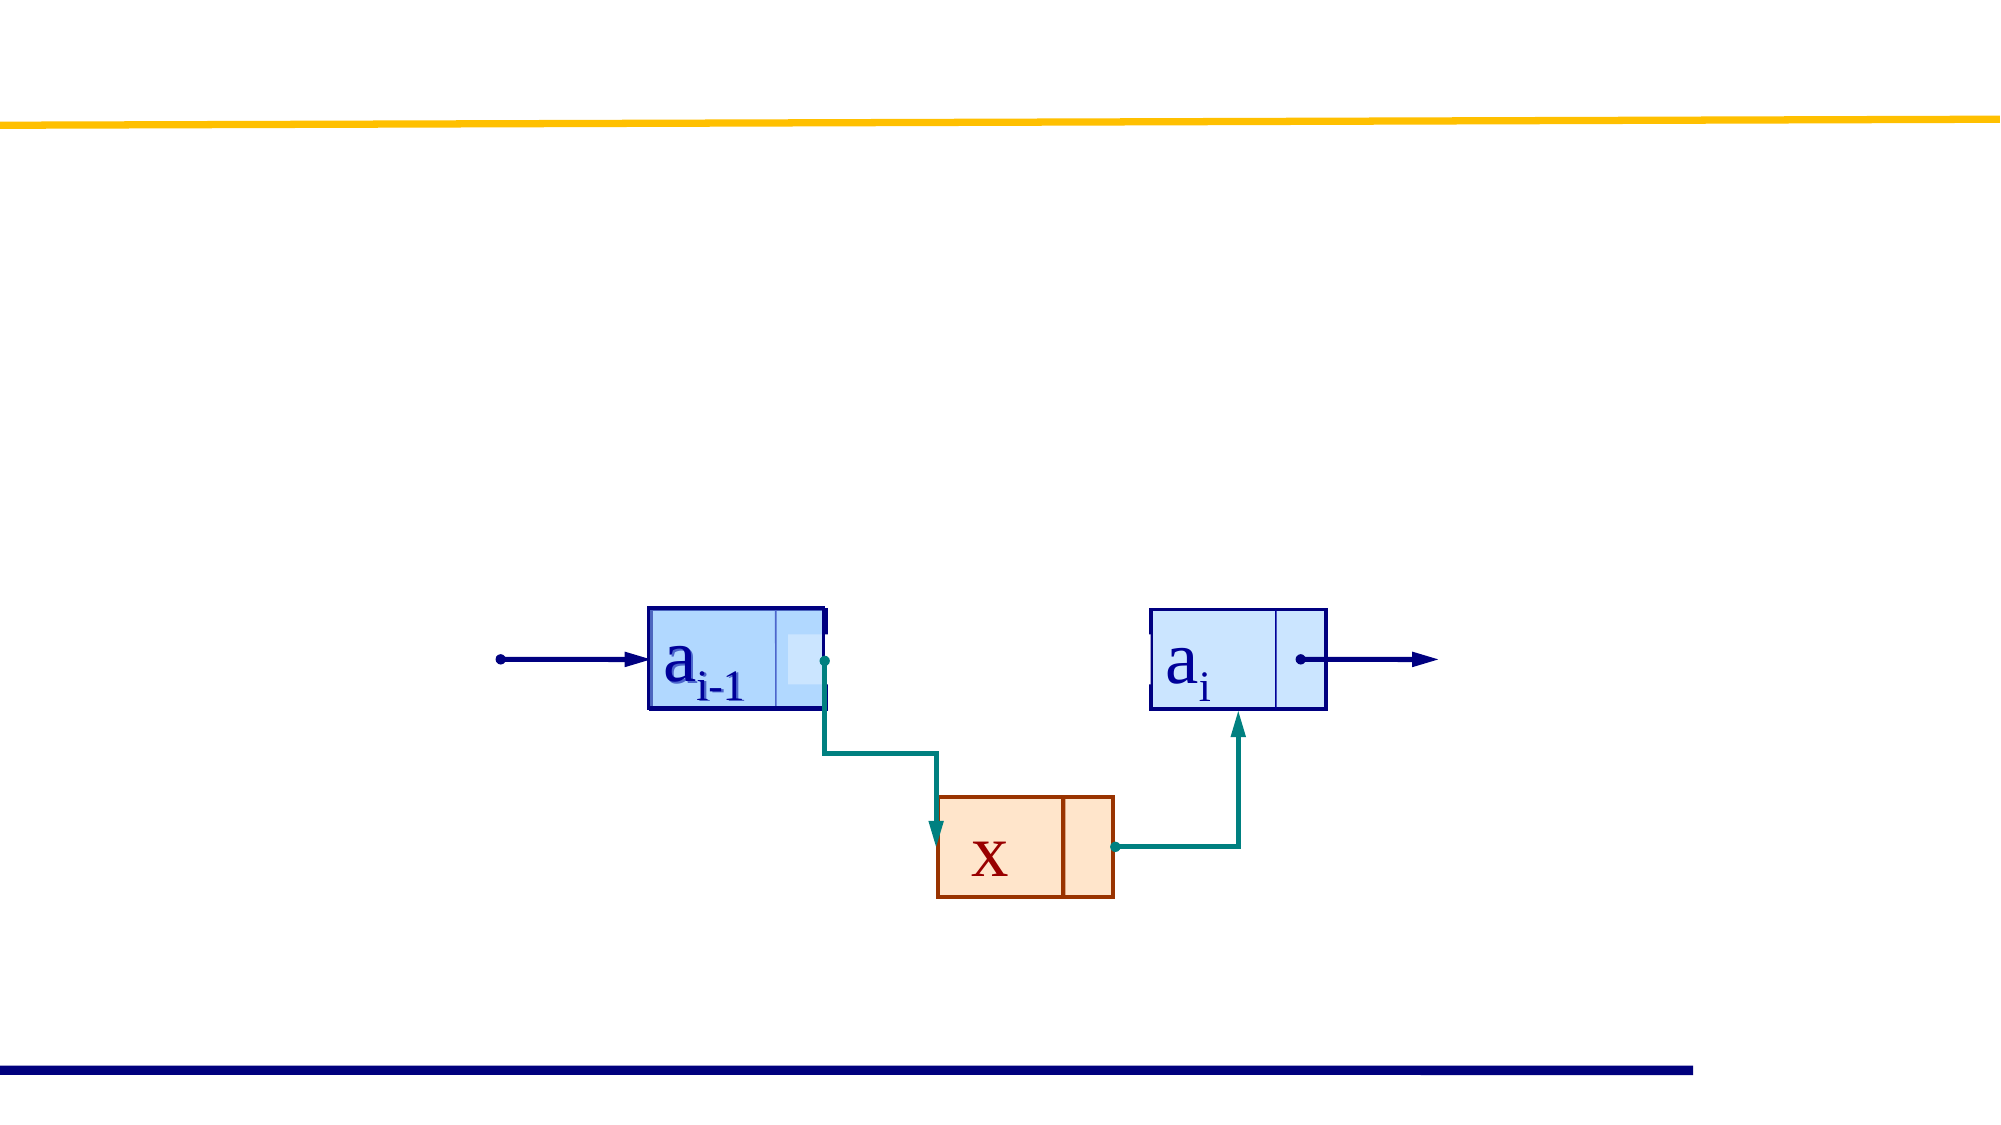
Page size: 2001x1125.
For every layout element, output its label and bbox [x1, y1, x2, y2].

text_box [800, 609, 1439, 710]
text_box [938, 796, 1114, 898]
text_box [824, 660, 937, 848]
text_box [1115, 710, 1239, 848]
text_box [500, 609, 798, 710]
